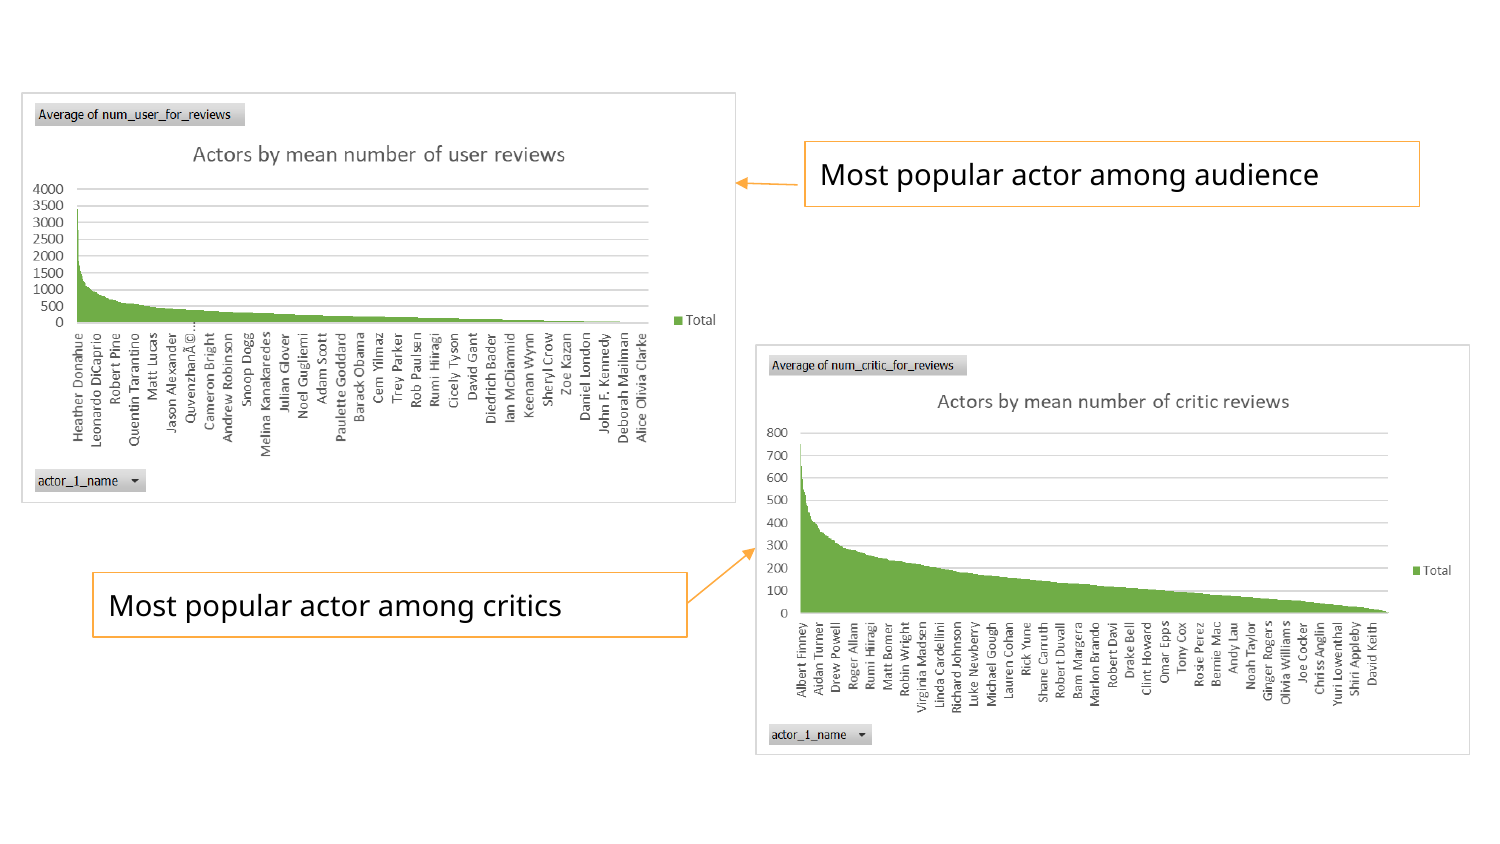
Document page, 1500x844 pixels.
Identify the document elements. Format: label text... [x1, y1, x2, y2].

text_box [686, 547, 756, 604]
text_box Most popular actor among audience [805, 141, 1420, 207]
picture [20, 92, 736, 503]
text_box Most popular actor among critics [93, 572, 687, 638]
picture [755, 344, 1470, 755]
